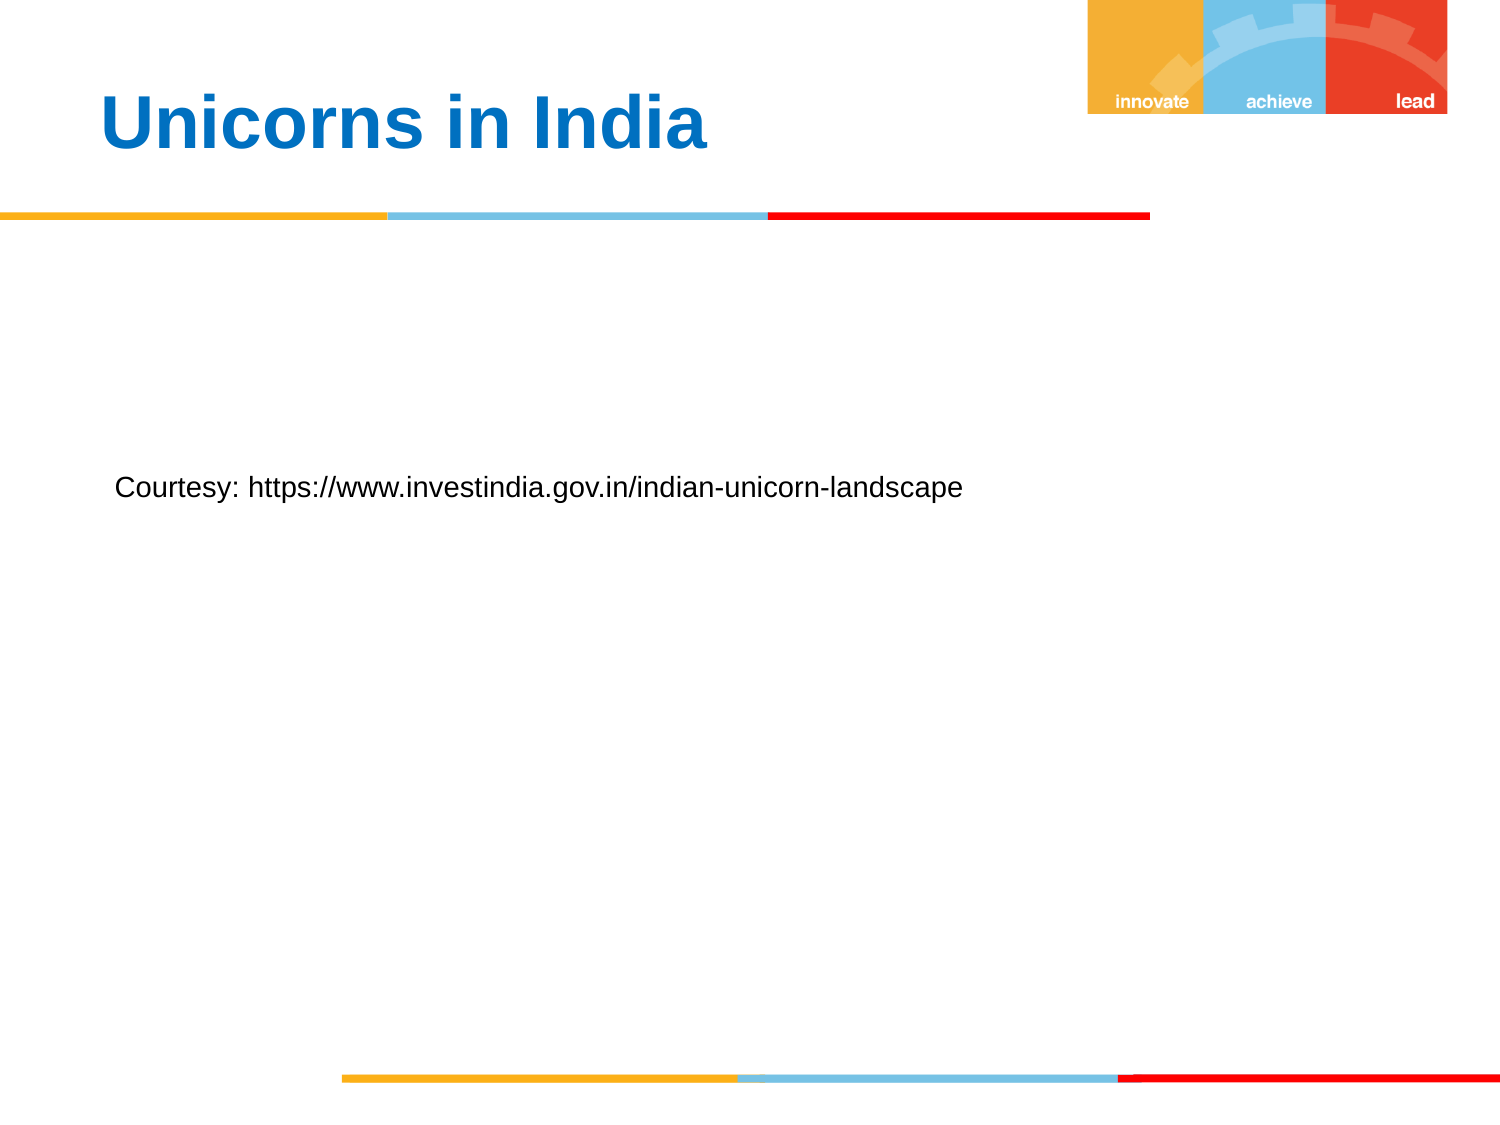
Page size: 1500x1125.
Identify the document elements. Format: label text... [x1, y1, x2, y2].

list Unicorns in India [50, 24, 1088, 213]
text_box Courtesy: https://www.investindia.gov.in/indian-unicorn-landscape [99, 460, 1281, 511]
picture [1087, 0, 1448, 114]
